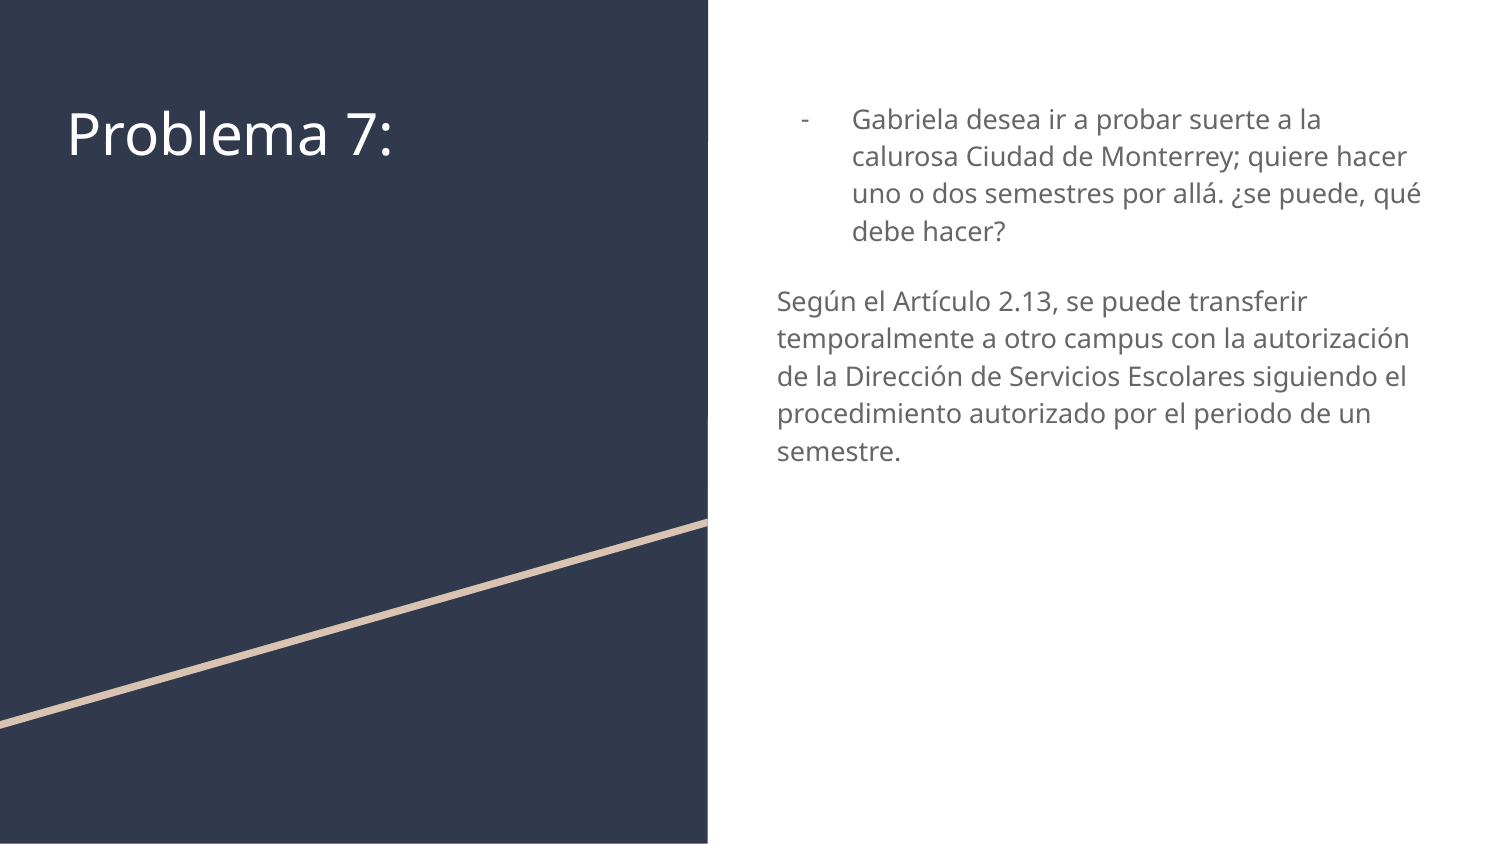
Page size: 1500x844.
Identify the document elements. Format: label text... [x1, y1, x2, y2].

title Problema 7: [51, 82, 660, 494]
list Gabriela desea ir a probar suerte a la calurosa Ciudad de Monterrey; quiere hacer uno o dos semestres por allá. ¿se puede, qué debe hacer? Según el Artículo 2.13, se puede transferir temporalmente a otro campus con la autorización de la Dirección de Servicios Escolares siguiendo el procedimiento autorizado por el periodo de un semestre. [761, 82, 1446, 755]
